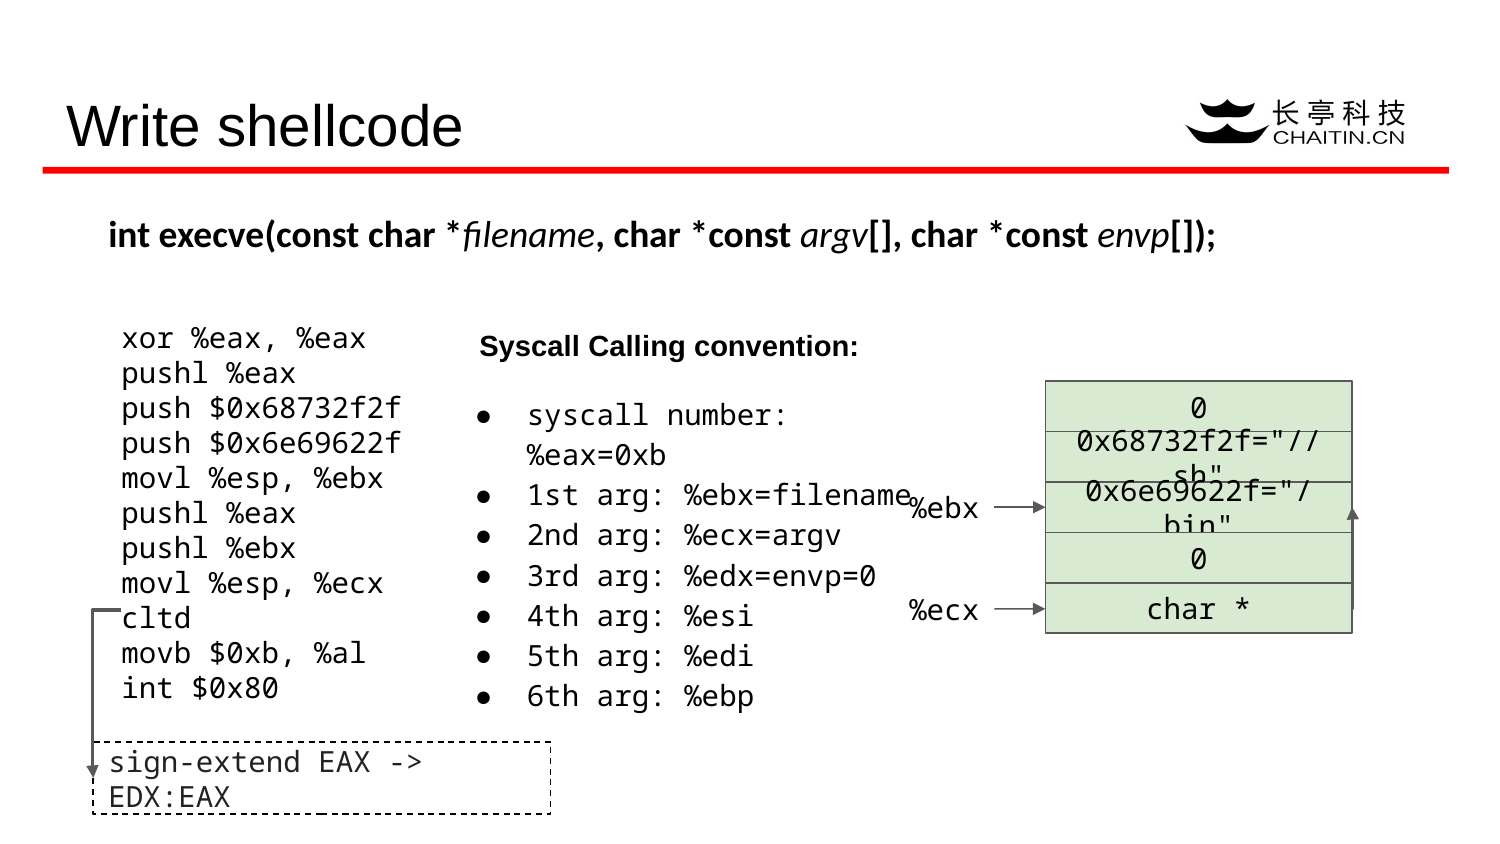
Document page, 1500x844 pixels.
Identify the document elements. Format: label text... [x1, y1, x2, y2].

text_box %ecx [966, 584, 995, 634]
title Write shellcode [51, 72, 1449, 167]
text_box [92, 303, 551, 815]
text_box int execve(const char *filename, char *const argv[], char *const envp[]); [93, 188, 1354, 273]
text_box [555, 320, 962, 694]
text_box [1045, 380, 1353, 634]
text_box %ebx [966, 482, 995, 532]
